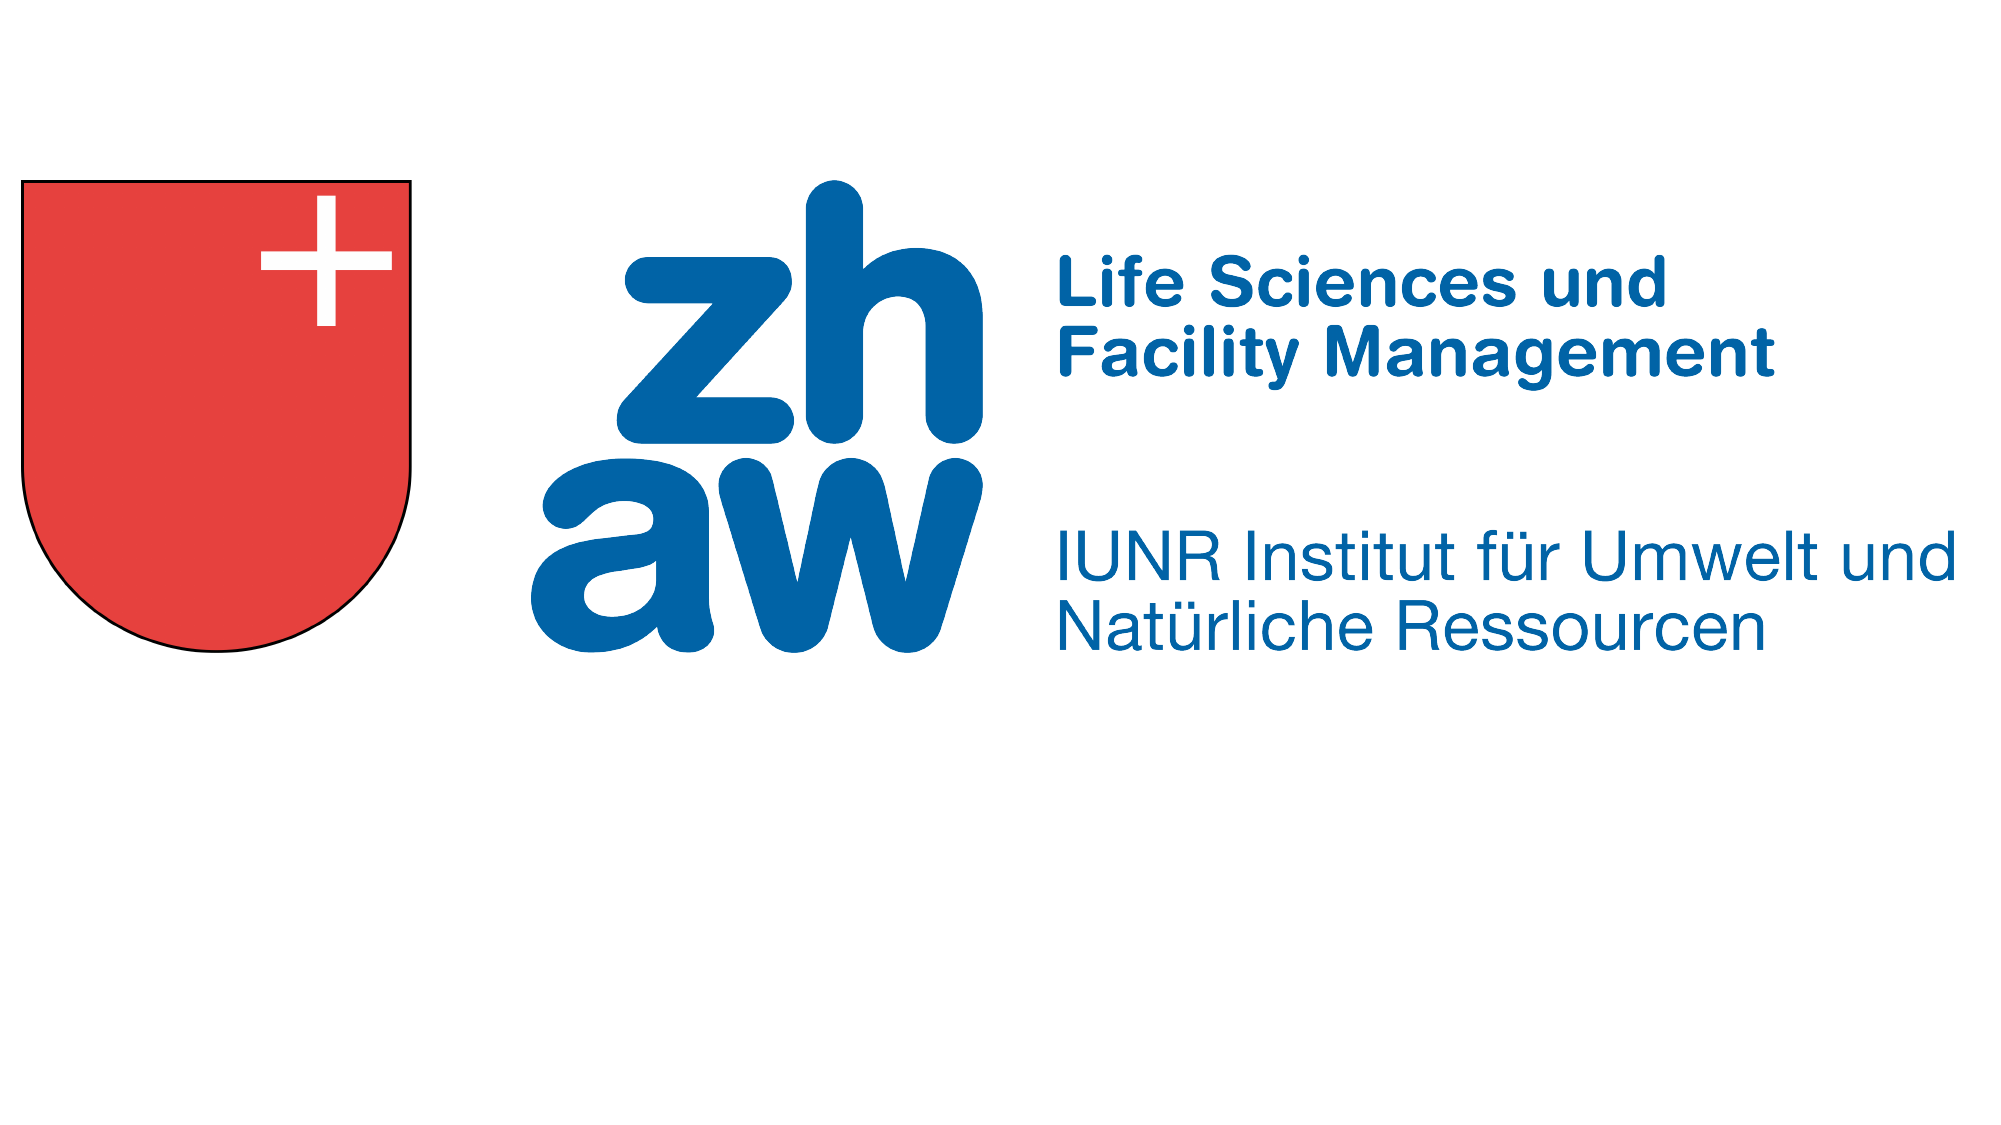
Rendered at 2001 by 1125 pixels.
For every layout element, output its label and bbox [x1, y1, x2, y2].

picture [531, 180, 1954, 653]
picture [21, 180, 412, 653]
